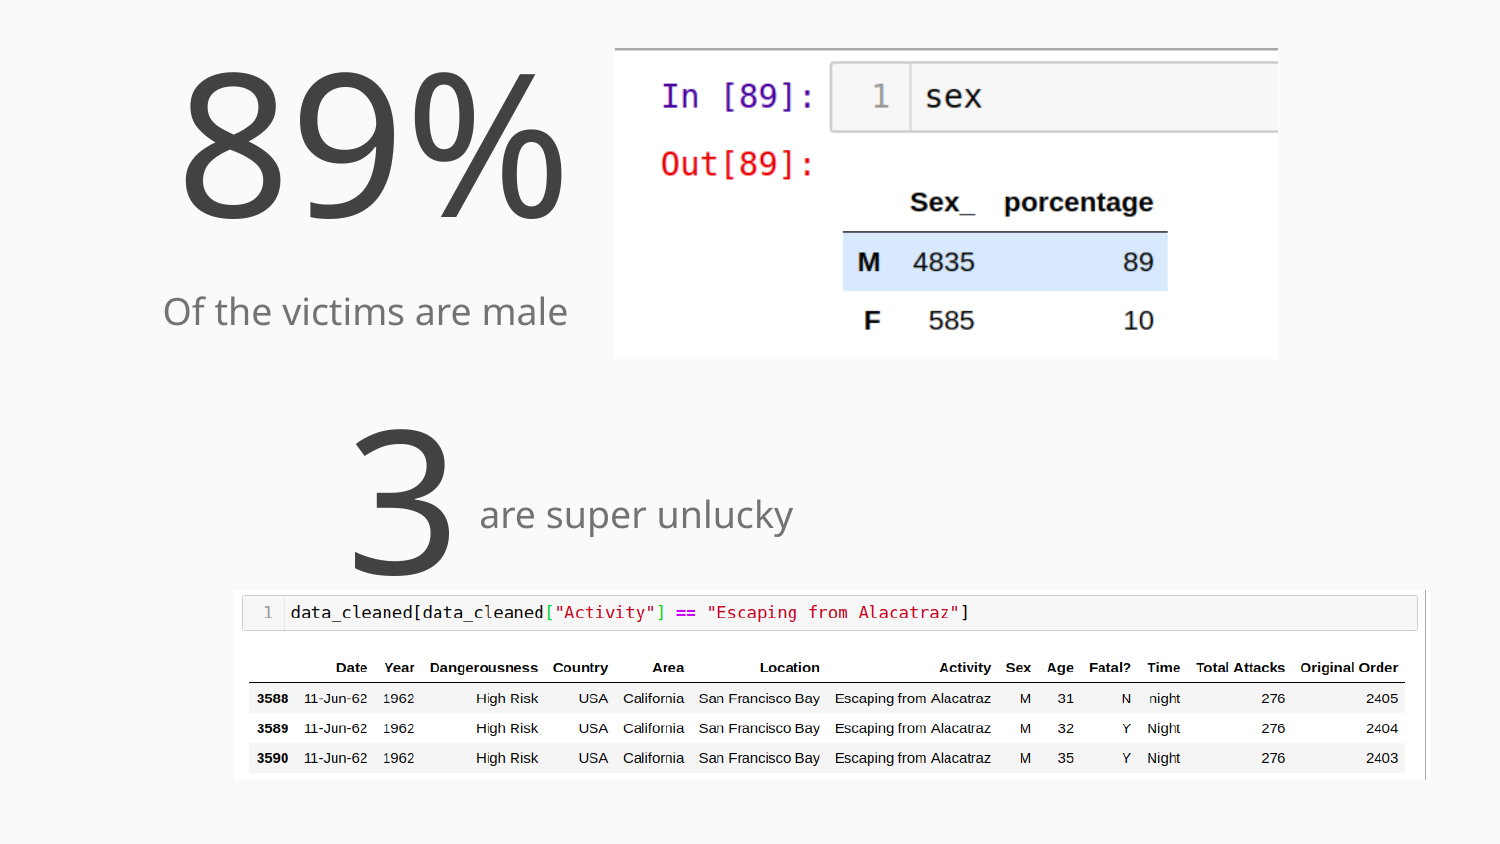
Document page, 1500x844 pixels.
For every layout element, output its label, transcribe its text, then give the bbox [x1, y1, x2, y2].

picture [234, 589, 1431, 780]
list are super unlucky [314, 469, 959, 529]
text_box 3 [183, 359, 676, 571]
list Of the victims are male [43, 266, 609, 326]
title 89% [0, 0, 1073, 273]
picture [614, 48, 1278, 360]
